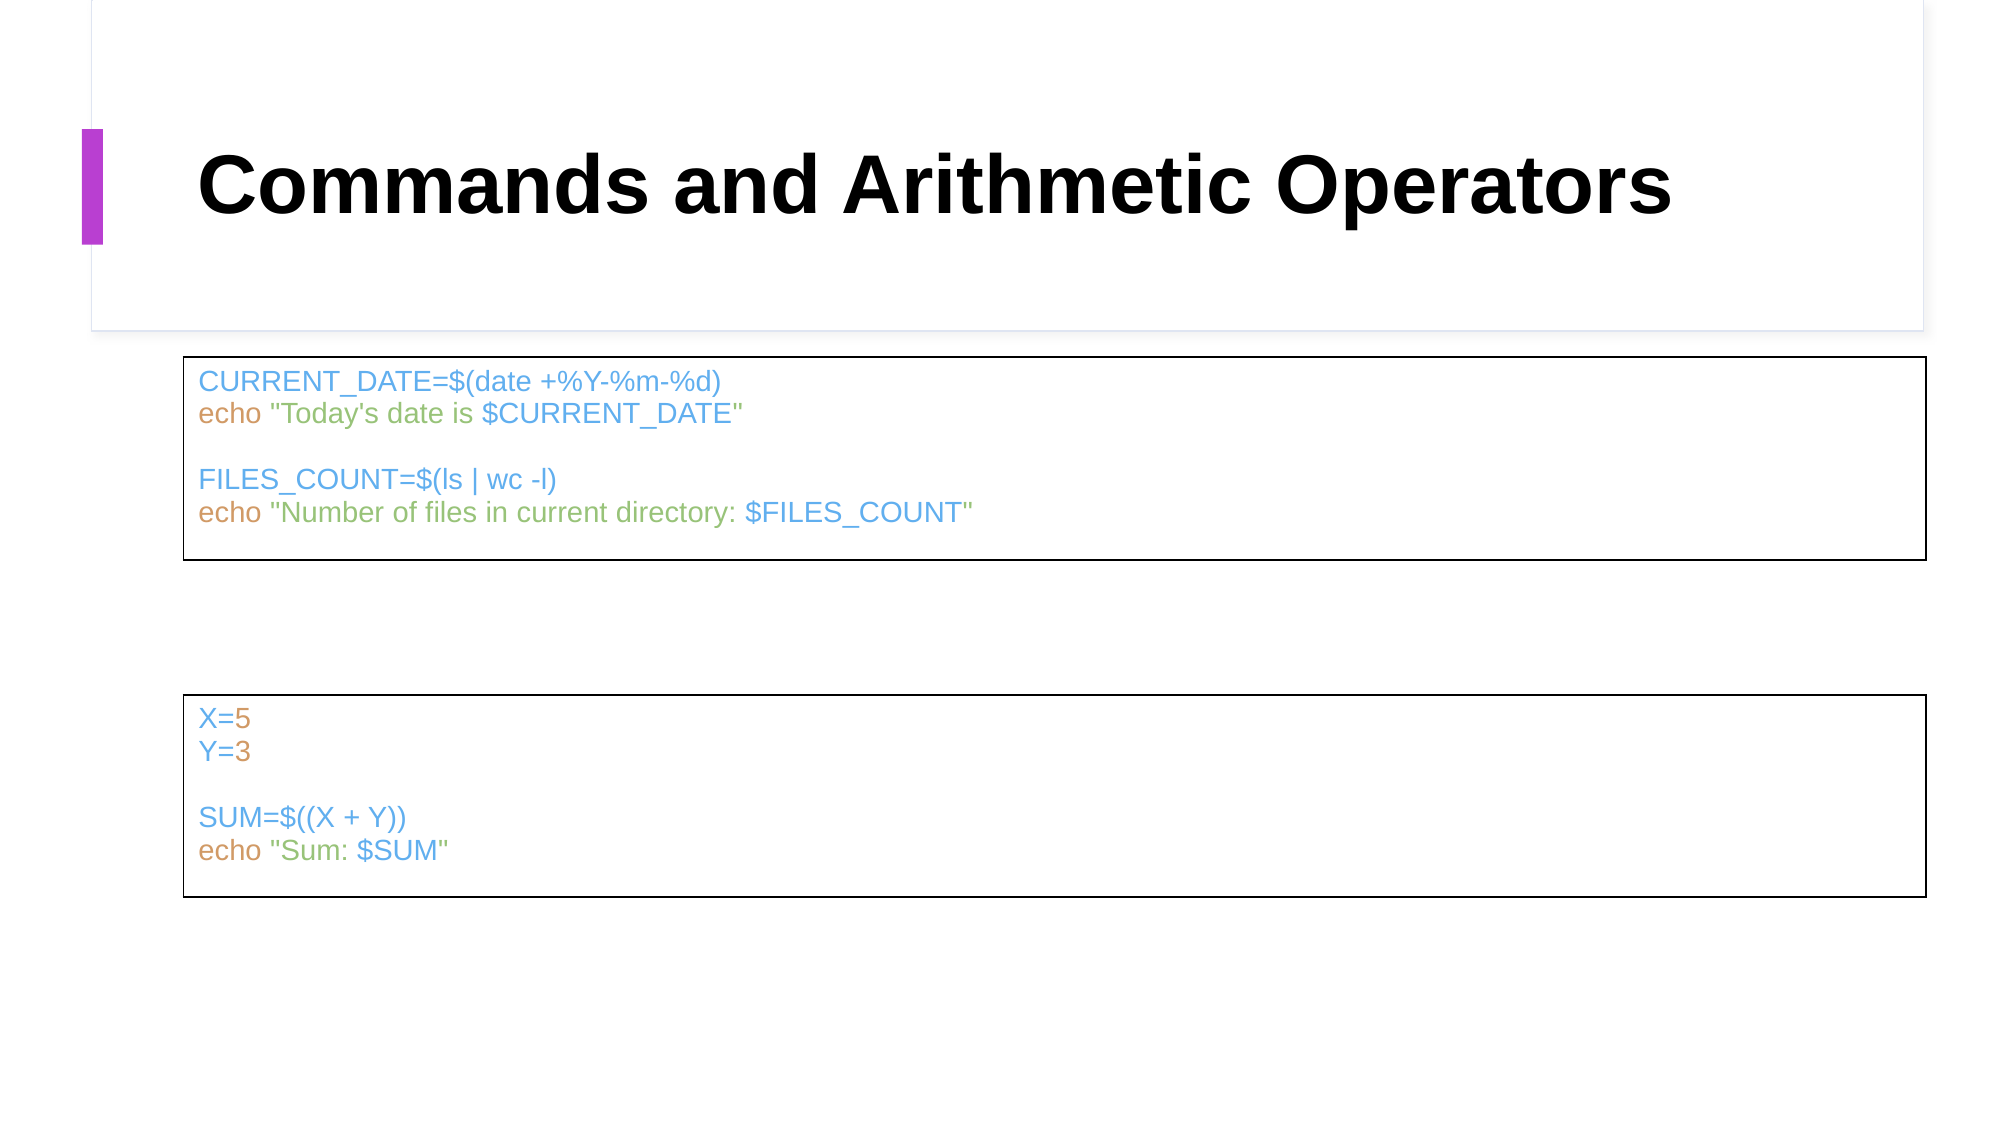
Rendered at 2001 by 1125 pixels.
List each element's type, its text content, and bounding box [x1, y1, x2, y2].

title Commands and Arithmetic Operators [183, 90, 1851, 284]
table_header X=5 Y=3 SUM=$((X + Y)) echo "Sum: $SUM" [184, 696, 1925, 896]
table_header CURRENT_DATE=$(date +%Y-%m-%d) echo "Today's date is $CURRENT_DATE" FILES_COUNT=$(ls | wc -l) echo "Number of files in current directory: $FILES_COUNT" [184, 358, 1925, 559]
